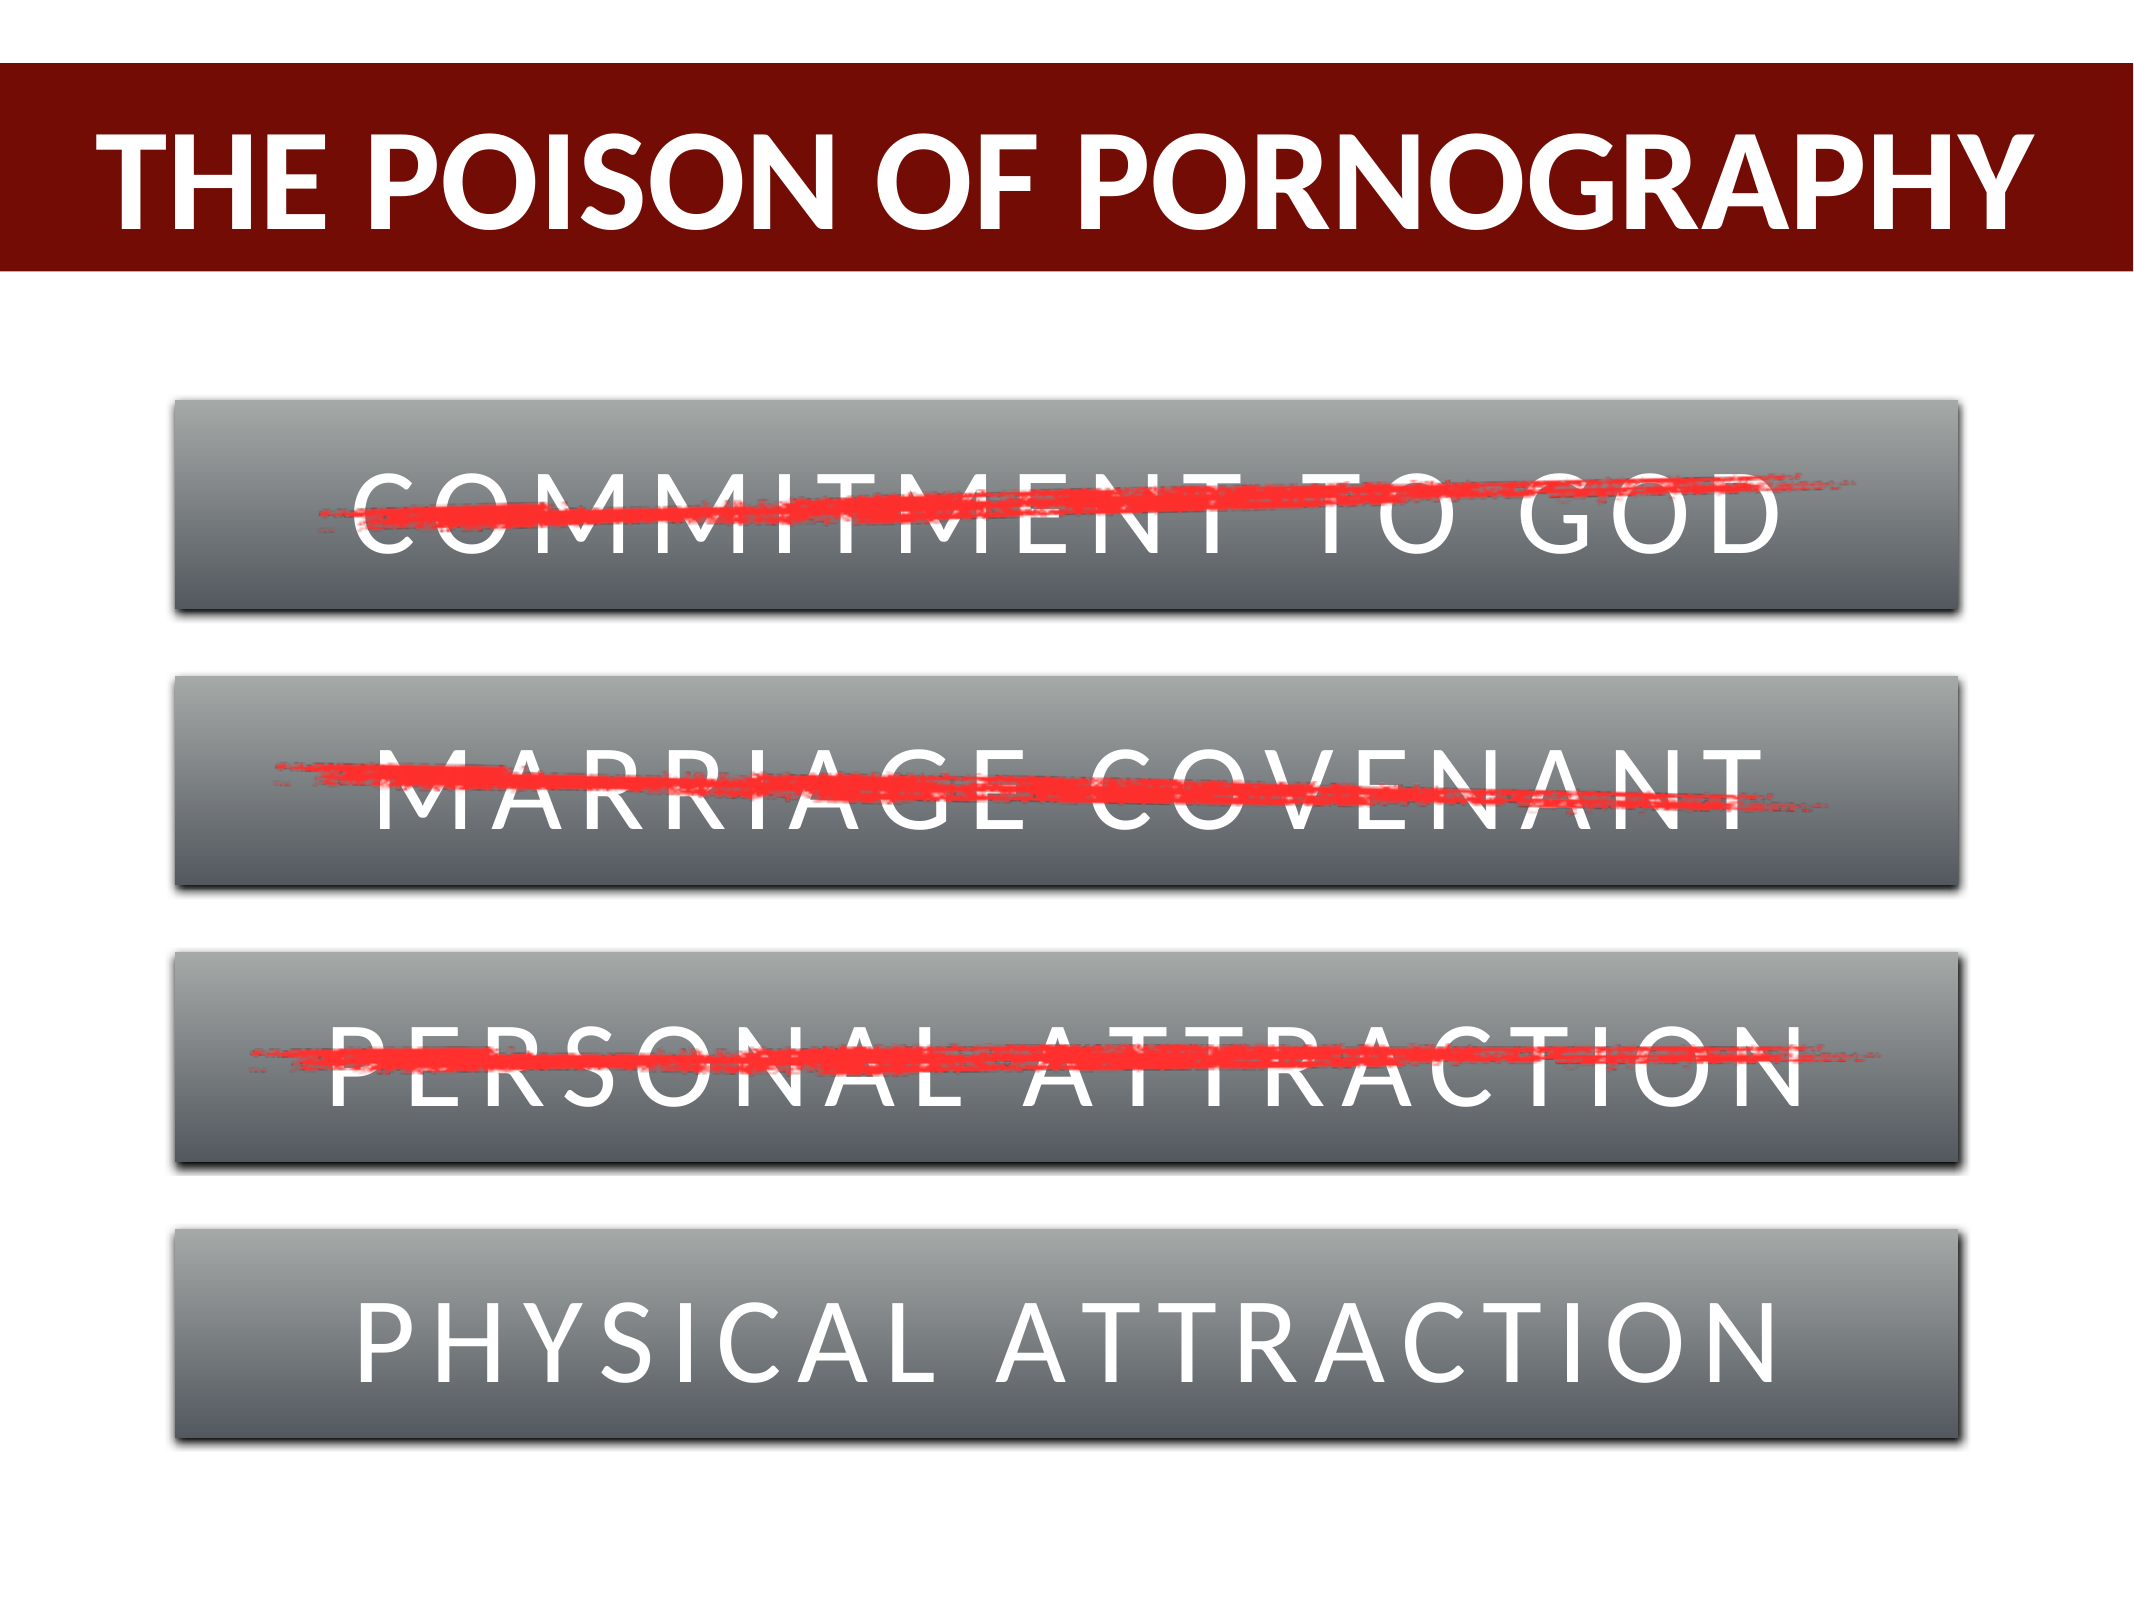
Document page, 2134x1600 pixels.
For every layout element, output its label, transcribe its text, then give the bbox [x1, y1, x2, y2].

text_box P E R S O N A L A T T R A C T I O N [175, 952, 1958, 1162]
picture [227, 1042, 1906, 1079]
picture [252, 757, 1852, 828]
picture [296, 471, 1879, 538]
text_box P H Y S I C A L A T T R A C T I O N [175, 1229, 1958, 1438]
text_box THE POISON OF PORNOGRAPHY [78, 75, 2055, 284]
text_box [0, 63, 2134, 272]
text_box C O M M I T M E N T T O G O D [175, 400, 1958, 609]
text_box M A R R I A G E C O V E N A N T [175, 676, 1958, 885]
